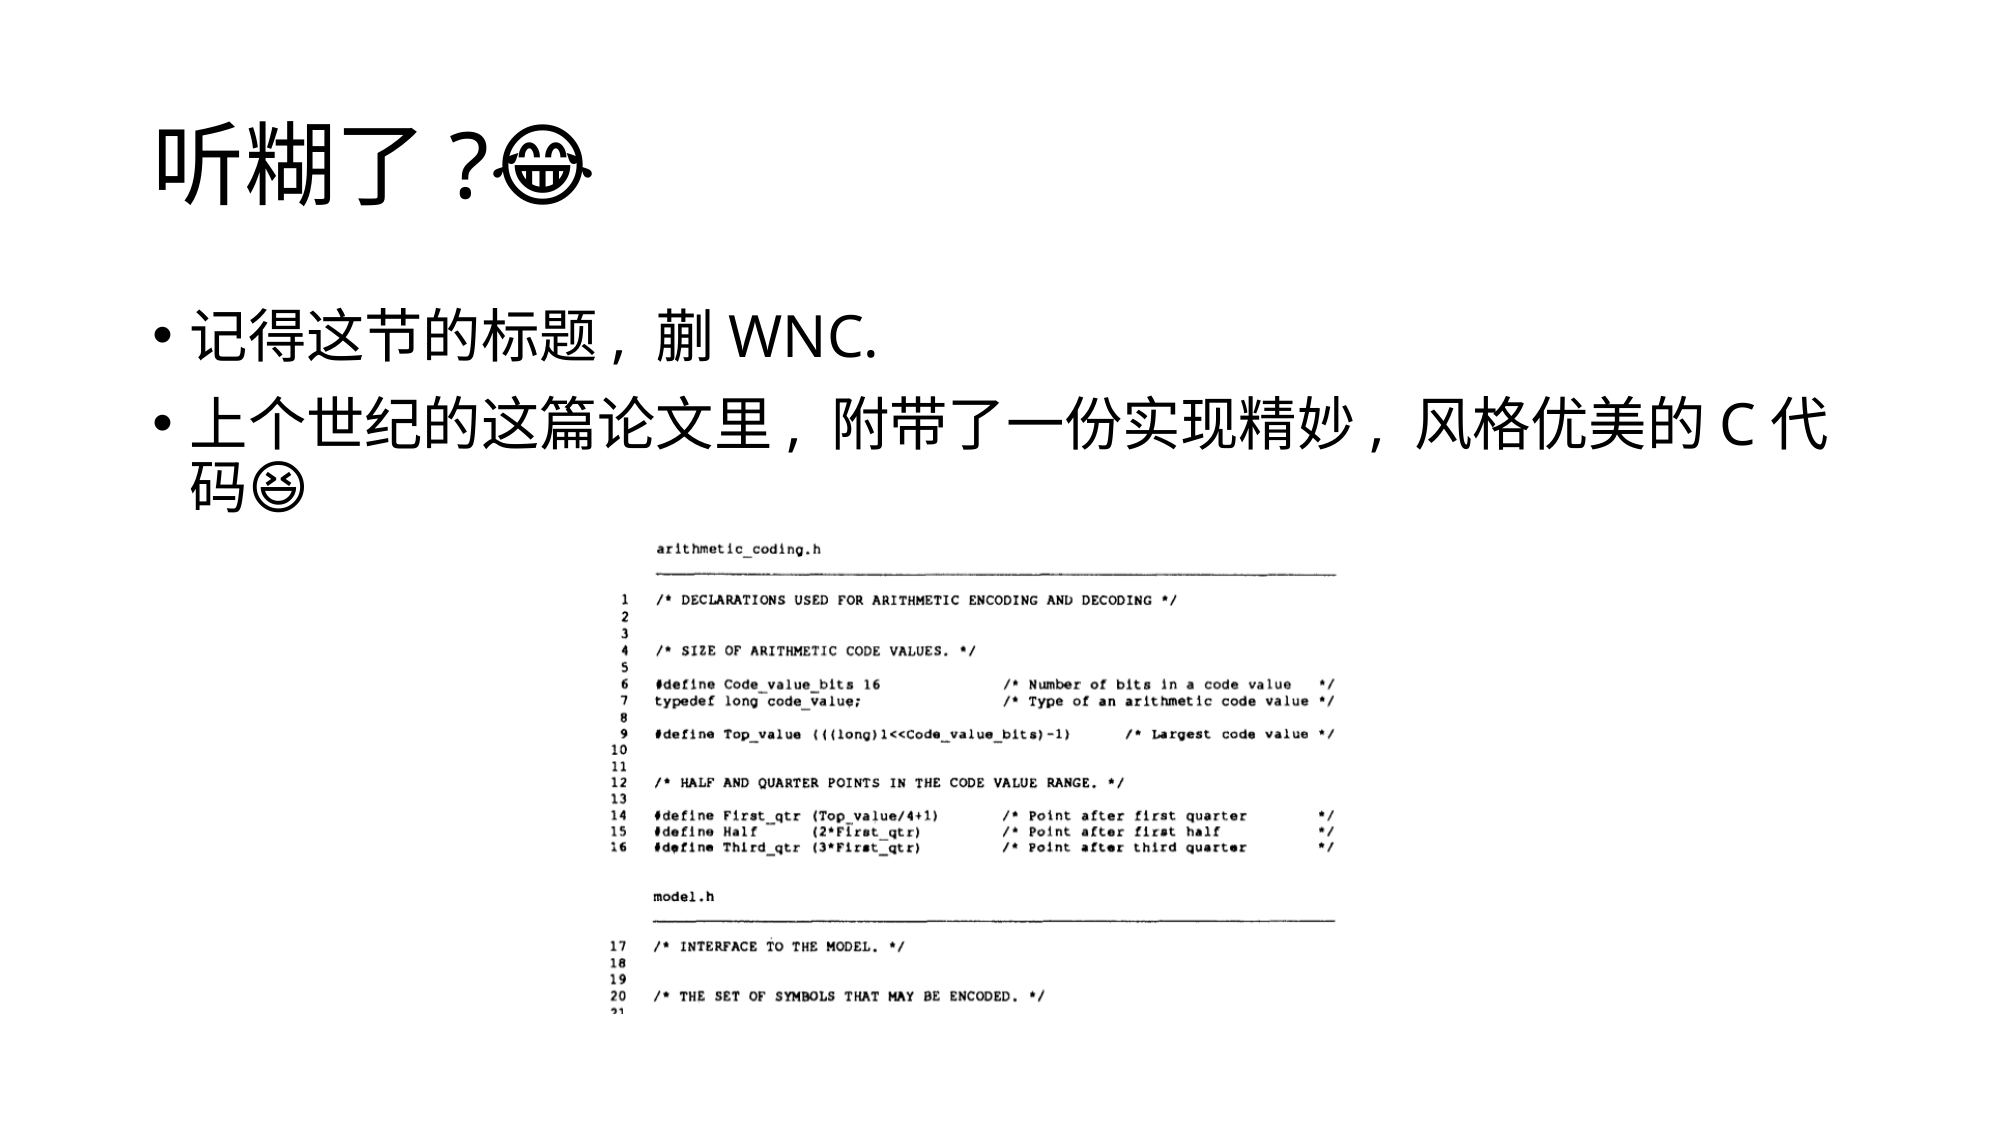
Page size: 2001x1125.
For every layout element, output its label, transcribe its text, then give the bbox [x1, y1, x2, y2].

title 听糊了?😂 [137, 59, 1863, 278]
list 记得这节的标题, 蒯WNC. 上个世纪的这篇论文里, 附带了一份实现精妙, 风格优美的C代码😆 [137, 299, 1863, 1014]
picture [569, 497, 1431, 1014]
